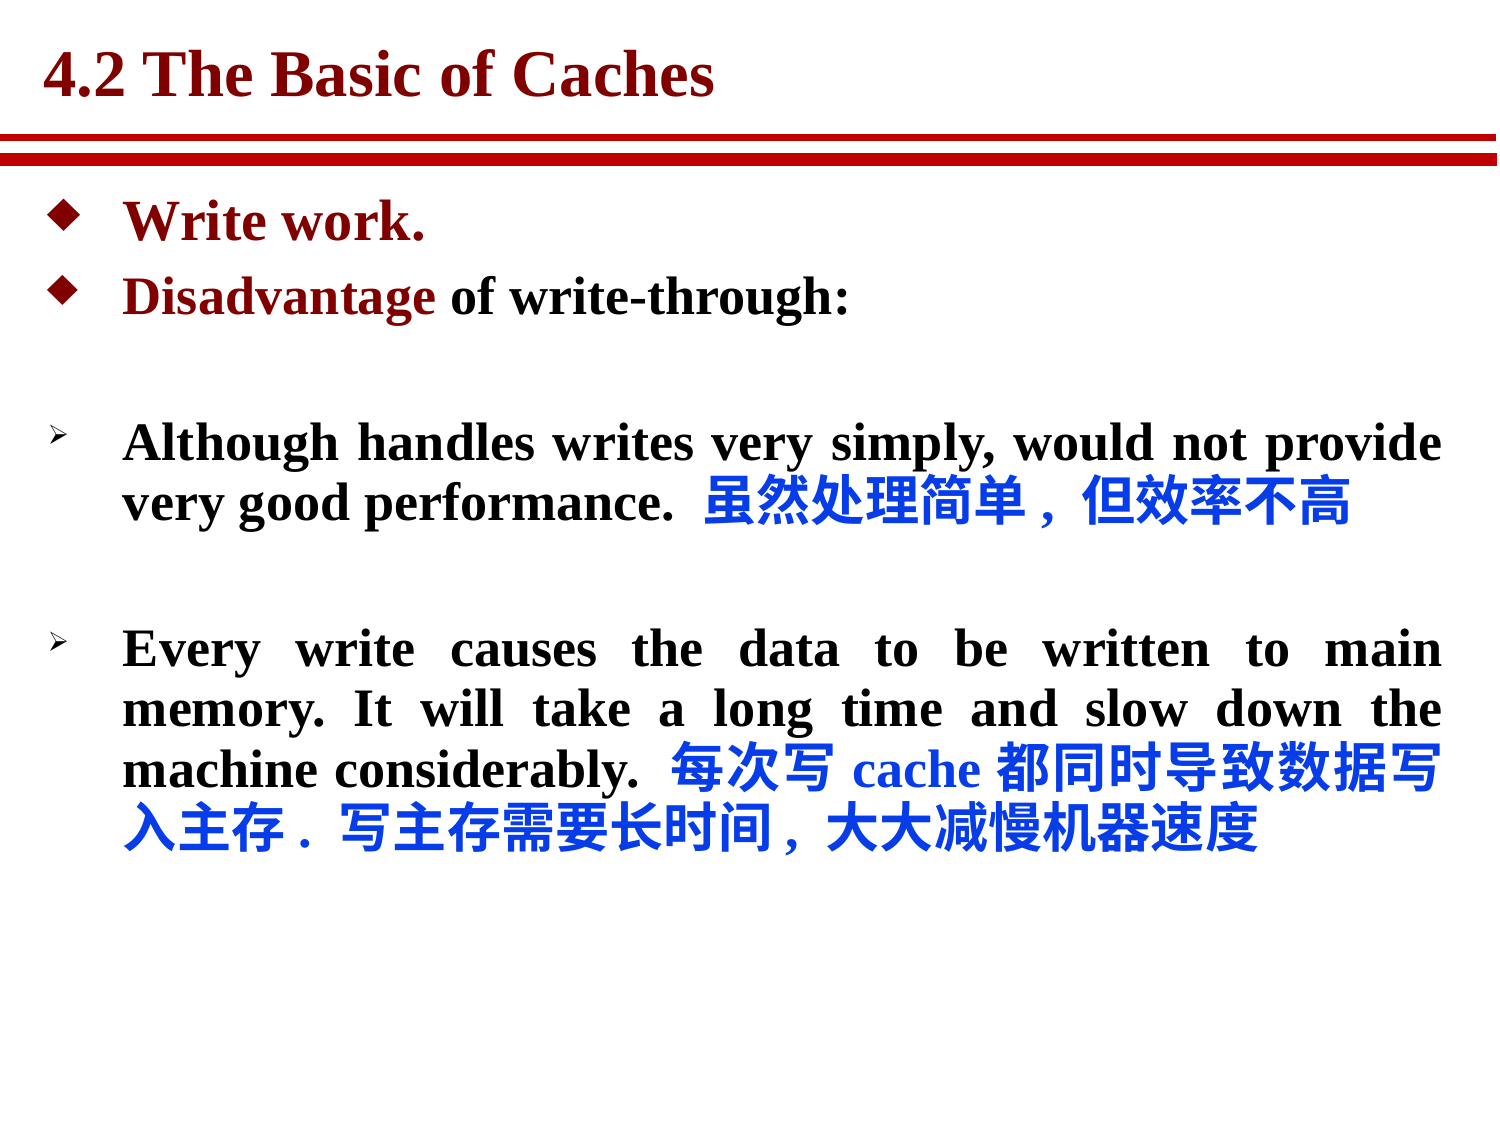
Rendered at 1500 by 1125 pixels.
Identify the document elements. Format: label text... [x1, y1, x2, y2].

text_box Write work. Disadvantage of write-through: Although handles writes very simply, would not provide very good performance. 虽然处理简单, 但效率不高 Every write causes the data to be written to main memory. It will take a long time and slow down the machine considerably. 每次写cache都同时导致数据写入主存. 写主存需要长时间, 大大减慢机器速度 [33, 184, 1459, 866]
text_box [0, 137, 1498, 160]
title 4.2 The Basic of Caches [33, 36, 734, 116]
